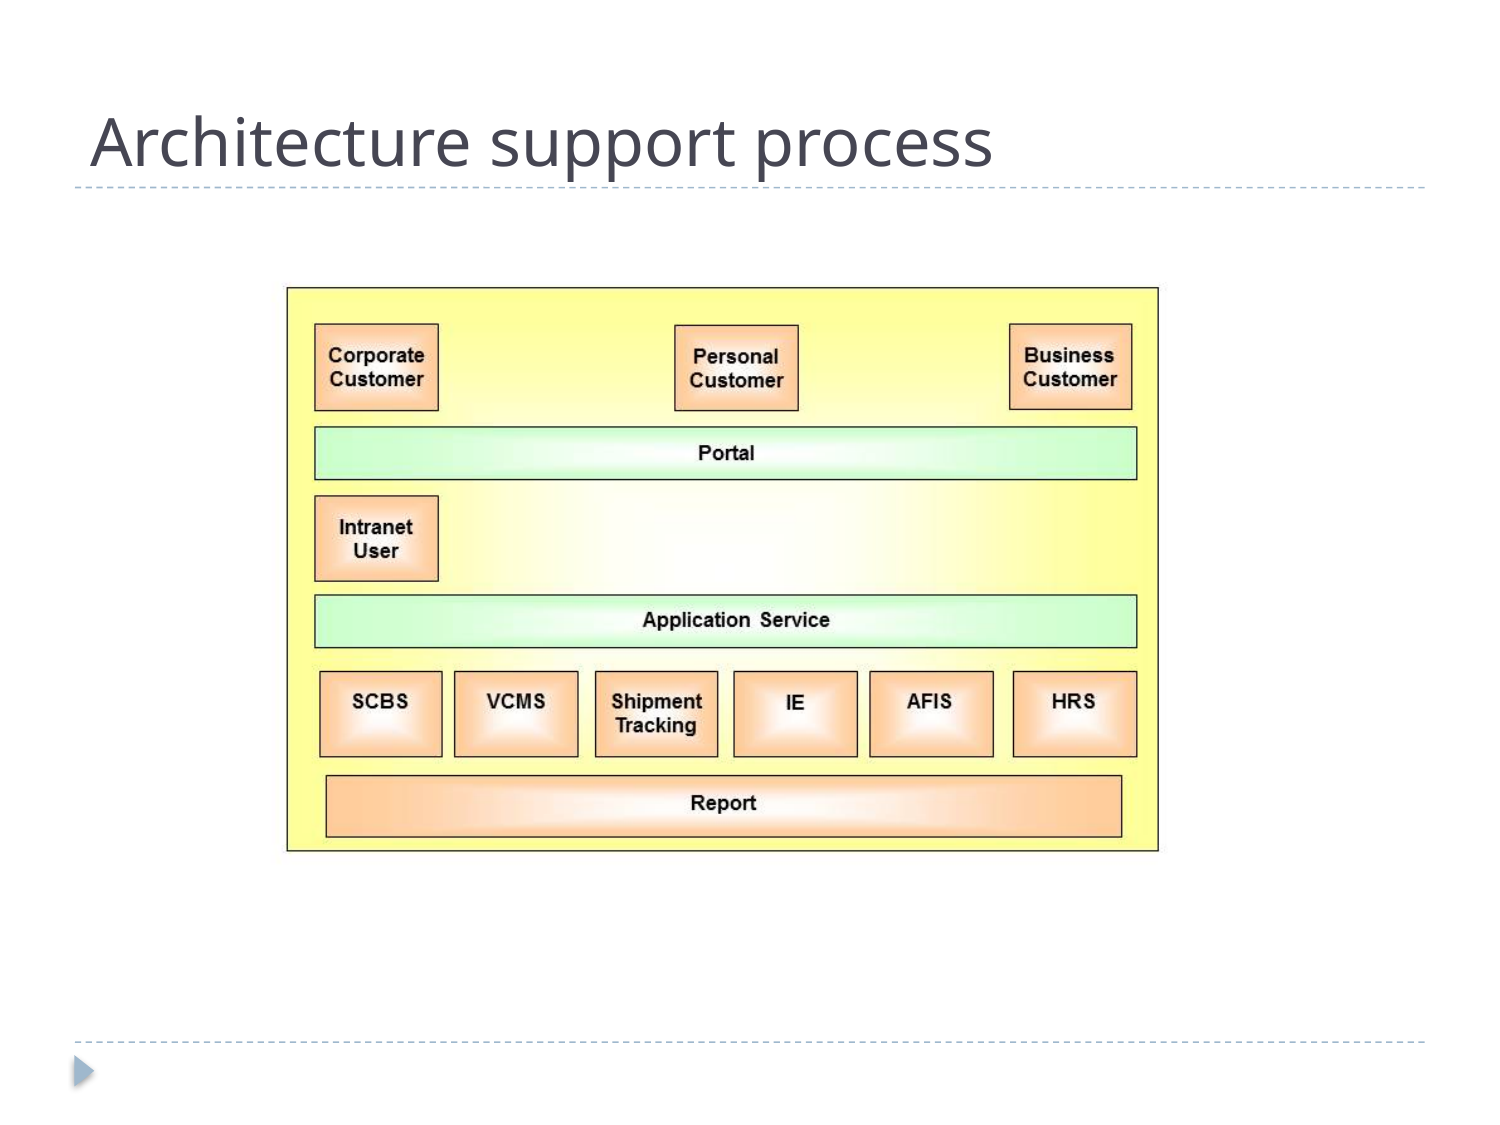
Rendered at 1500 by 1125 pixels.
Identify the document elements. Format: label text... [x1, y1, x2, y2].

title Architecture support process [74, 24, 1426, 188]
picture [257, 257, 1188, 881]
